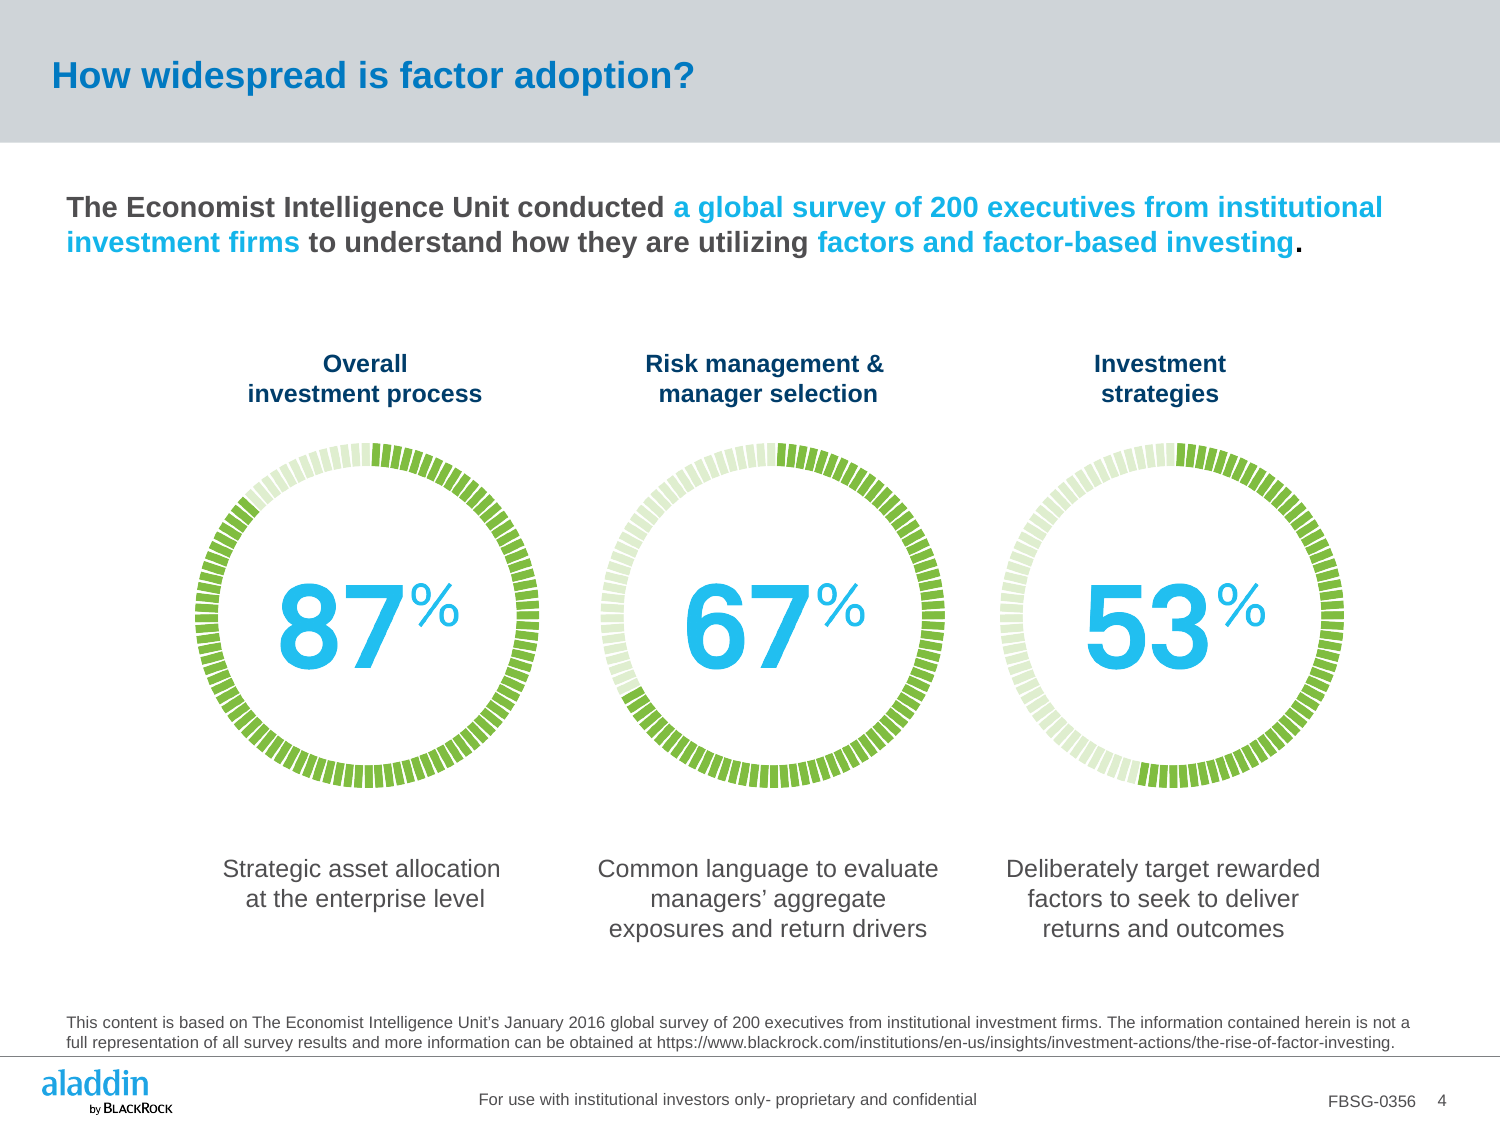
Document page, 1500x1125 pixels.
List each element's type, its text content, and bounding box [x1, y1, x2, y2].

title How widespread is factor adoption? [51, 24, 1445, 124]
picture [195, 443, 1344, 788]
text_box Overall investment process [195, 340, 536, 415]
picture [42, 1069, 173, 1115]
text_box Risk management & manager selection [581, 340, 957, 415]
text_box The Economist Intelligence Unit conducted a global survey of 200 executives from institutional investment firms to understand how they are utilizing factors and factor-based investing. [51, 181, 1429, 266]
text_box This content is based on The Economist Intelligence Unit’s January 2016 global survey of 200 executives from institutional investment firms. The information contained herein is not a full representation of all survey results and more information can be obtained at https://www.blackrock.com/institutions/en-us/insights/investment-actions/the-rise-of-factor-investing. [51, 1004, 1446, 1053]
text_box Deliberately target rewarded factors to seek to deliver returns and outcomes [984, 845, 1344, 950]
slide_number 4 [1387, 1081, 1447, 1118]
text_box Strategic asset allocation at the enterprise level [195, 845, 536, 920]
text_box Investment strategies [984, 340, 1344, 442]
text_box Common language to evaluate managers’ aggregate exposures and return drivers [581, 845, 957, 950]
